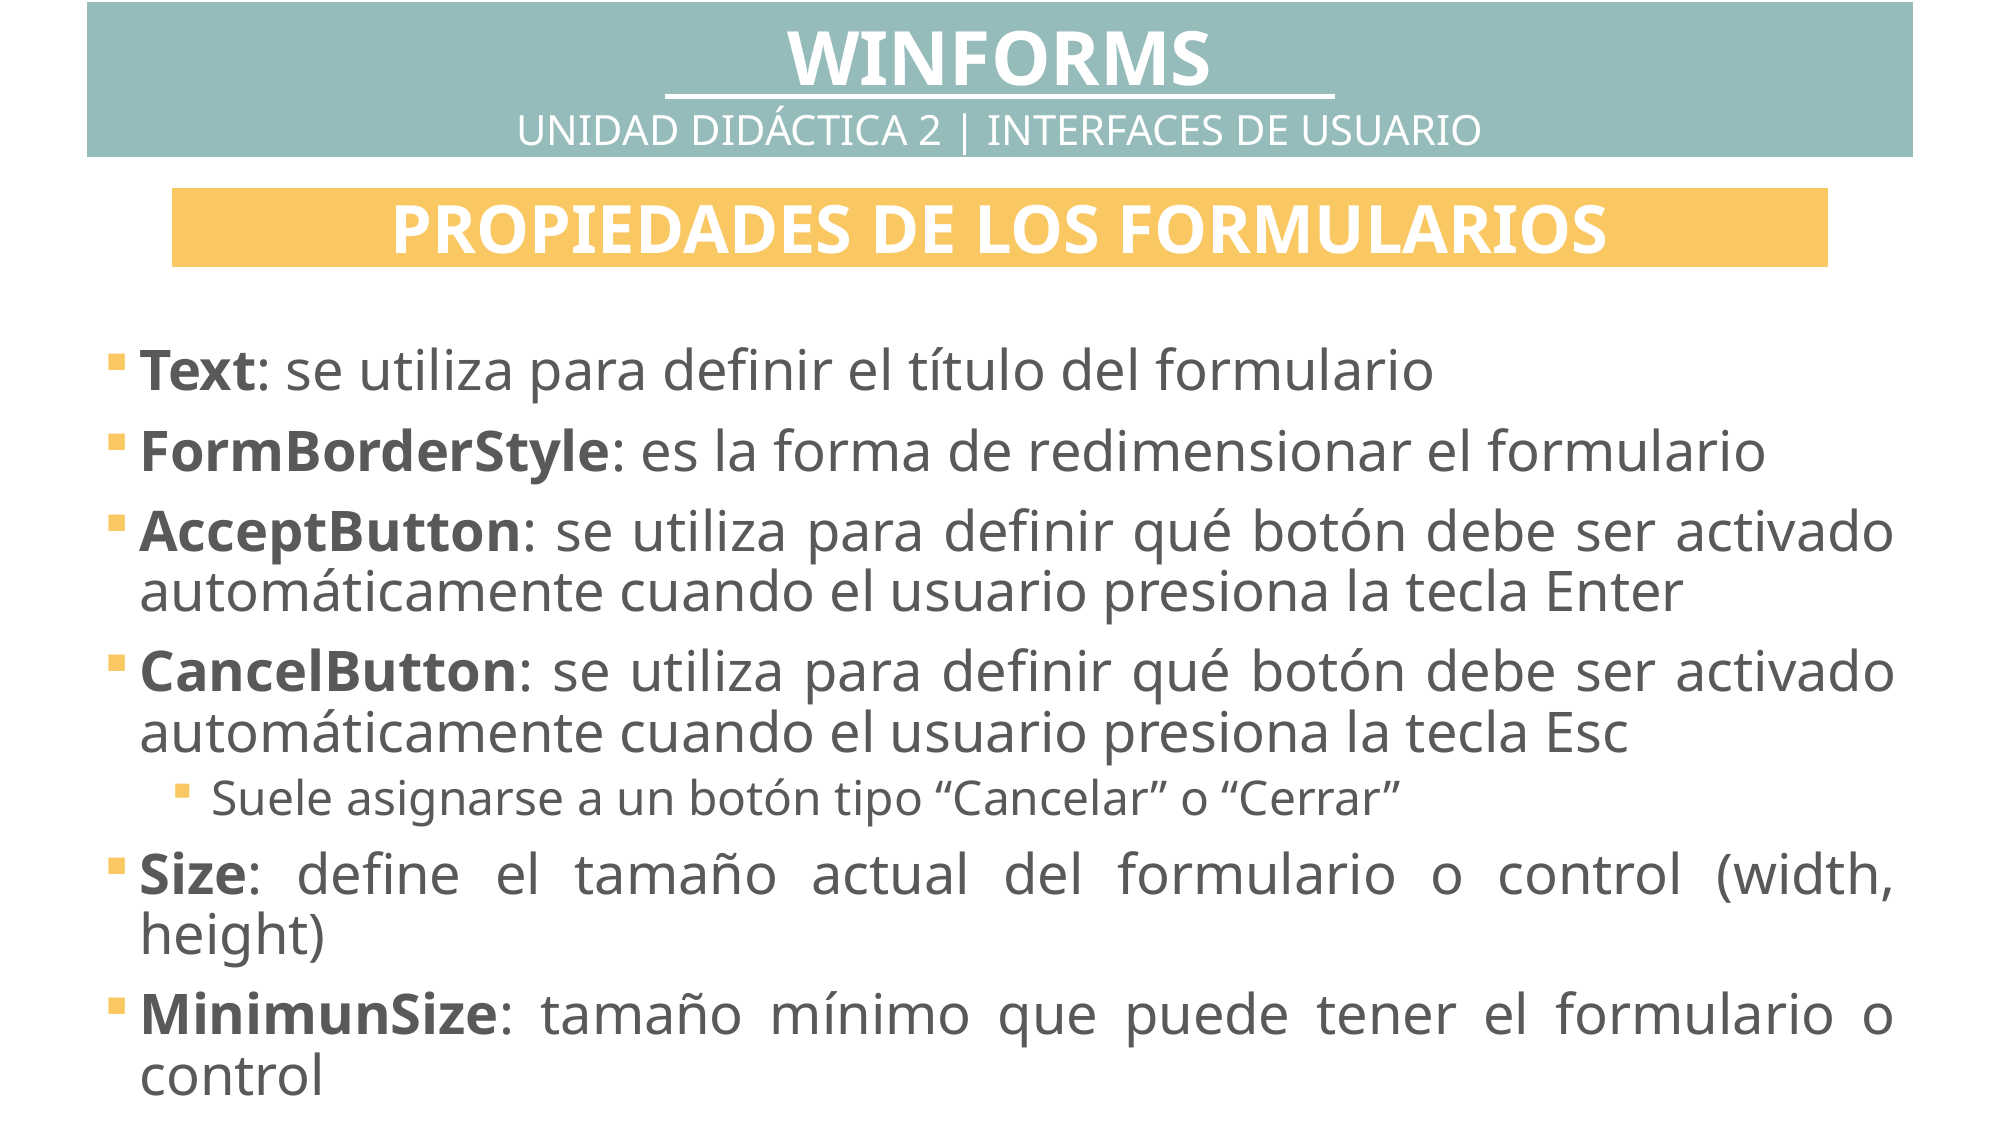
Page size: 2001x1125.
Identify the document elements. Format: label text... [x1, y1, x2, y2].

text_box PROPIEDADES DE LOS FORMULARIOS [172, 188, 1828, 267]
text_box UNIDAD DIDÁCTICA 2 | INTERFACES DE USUARIO [87, 102, 1913, 157]
text_box WINFORMS [87, 2, 1913, 102]
list Text: se utiliza para definir el título del formulario FormBorderStyle: es la forma de redimensionar el formulario AcceptButton: se utiliza para definir qué botón debe ser activado automáticamente cuando el usuario presiona la tecla Enter CancelButton: se utiliza para definir qué botón debe ser activado automáticamente cuando el usuario presiona la tecla Esc Suele asignarse a un botón tipo “Cancelar” o “Cerrar” Size: define el tamaño actual del formulario o control (width, height) MinimunSize: tamaño mínimo que puede tener el formulario o control [88, 248, 1912, 1122]
